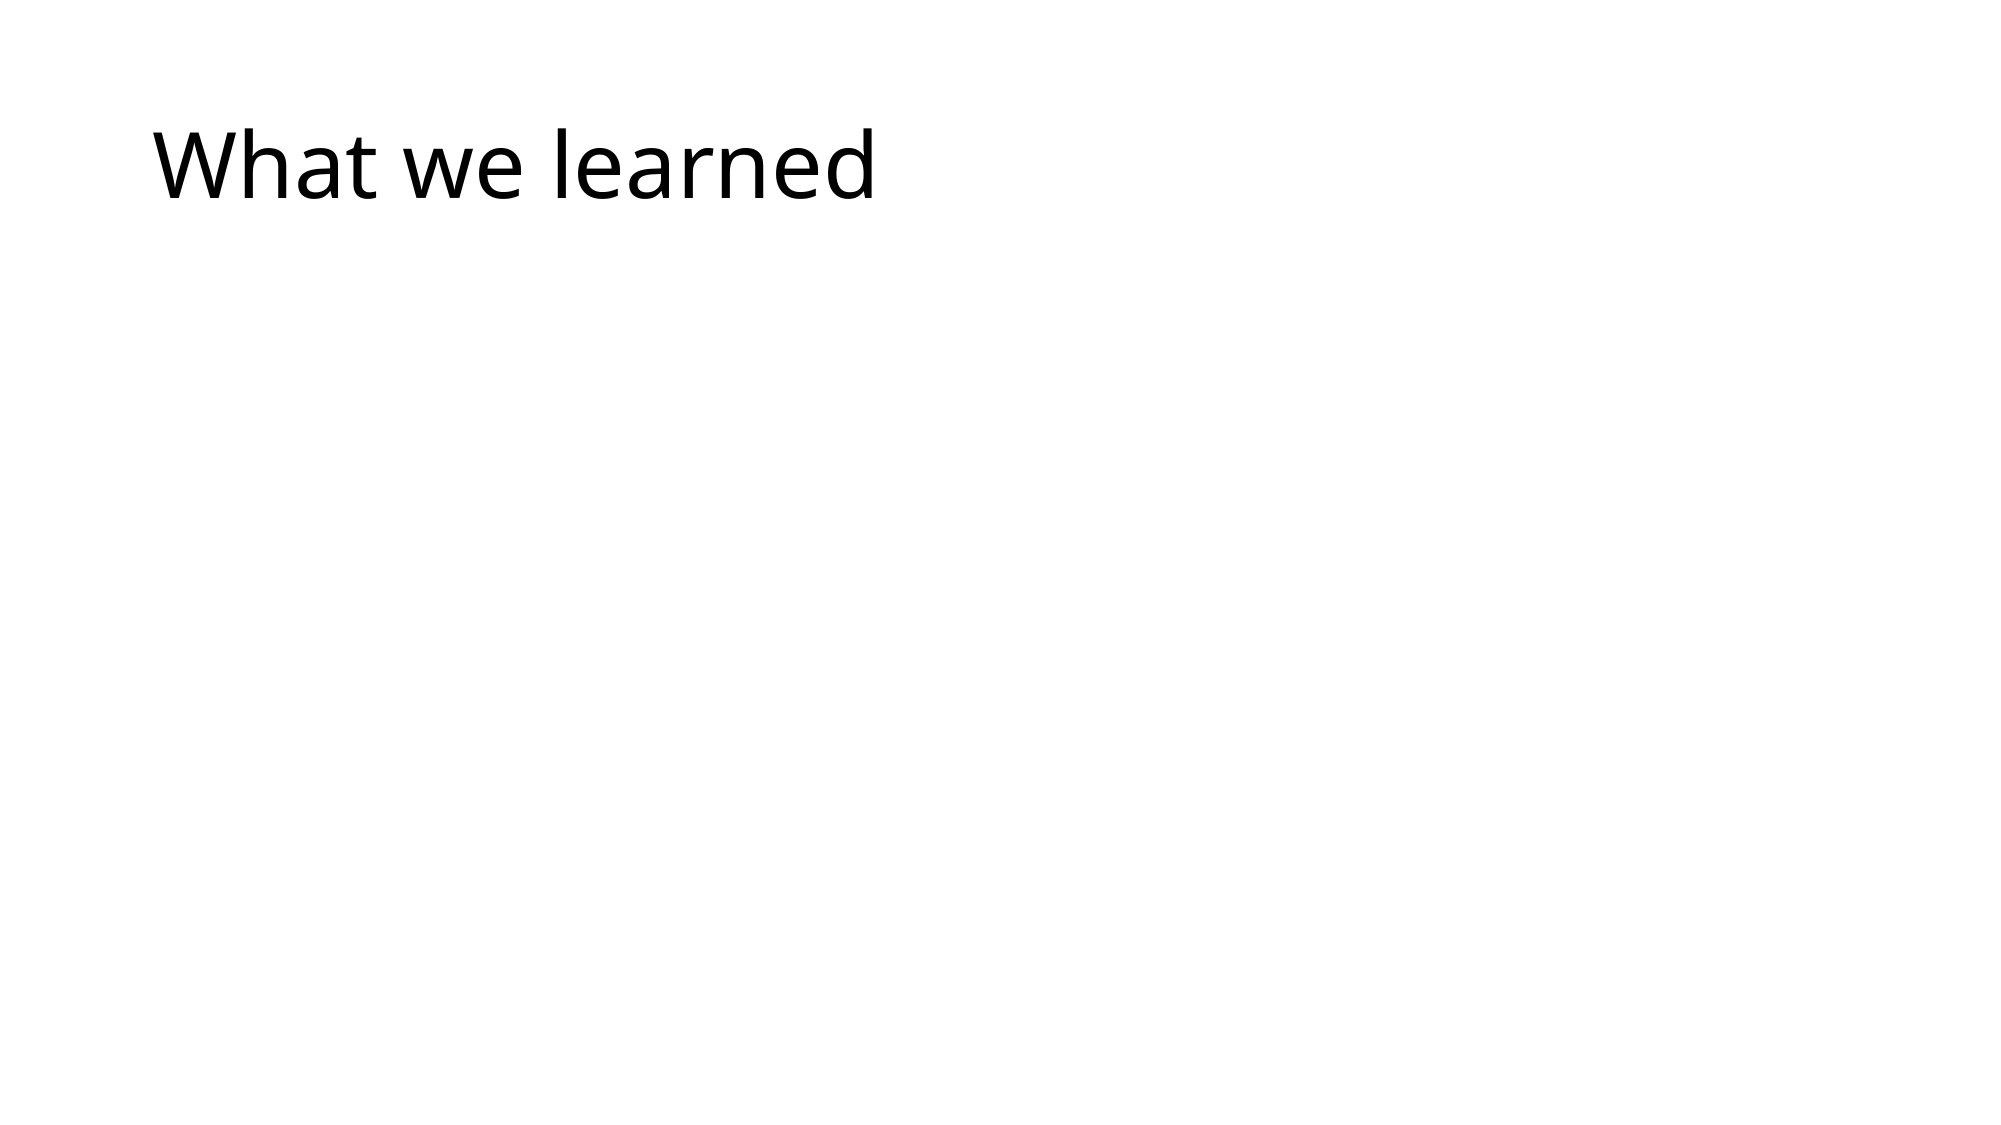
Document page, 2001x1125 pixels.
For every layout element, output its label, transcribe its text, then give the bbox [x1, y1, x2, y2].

title What we learned [137, 59, 1863, 278]
